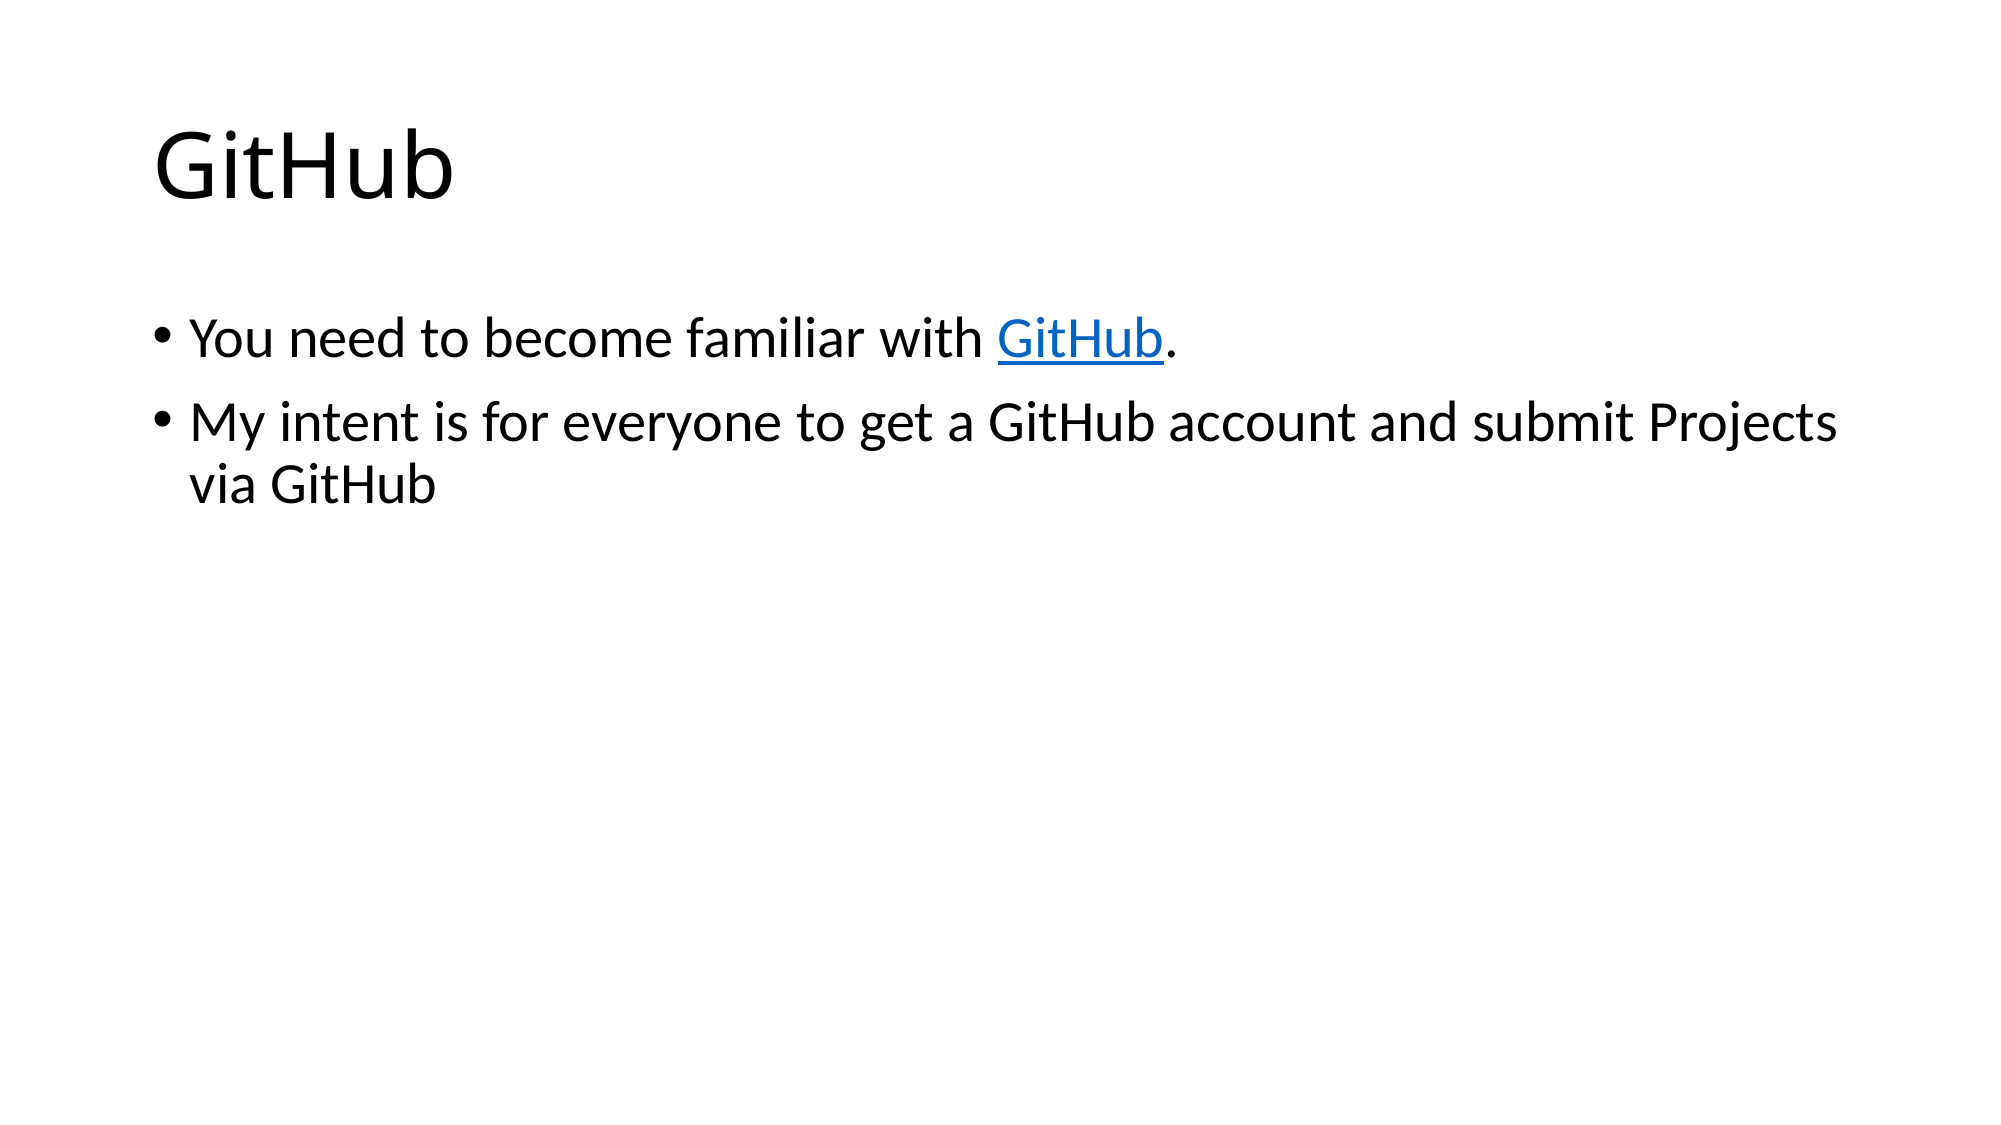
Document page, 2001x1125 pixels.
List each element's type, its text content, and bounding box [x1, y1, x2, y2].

list You need to become familiar with GitHub. My intent is for everyone to get a GitHub account and submit Projects via GitHub [137, 299, 1863, 1014]
title GitHub [137, 59, 1863, 278]
